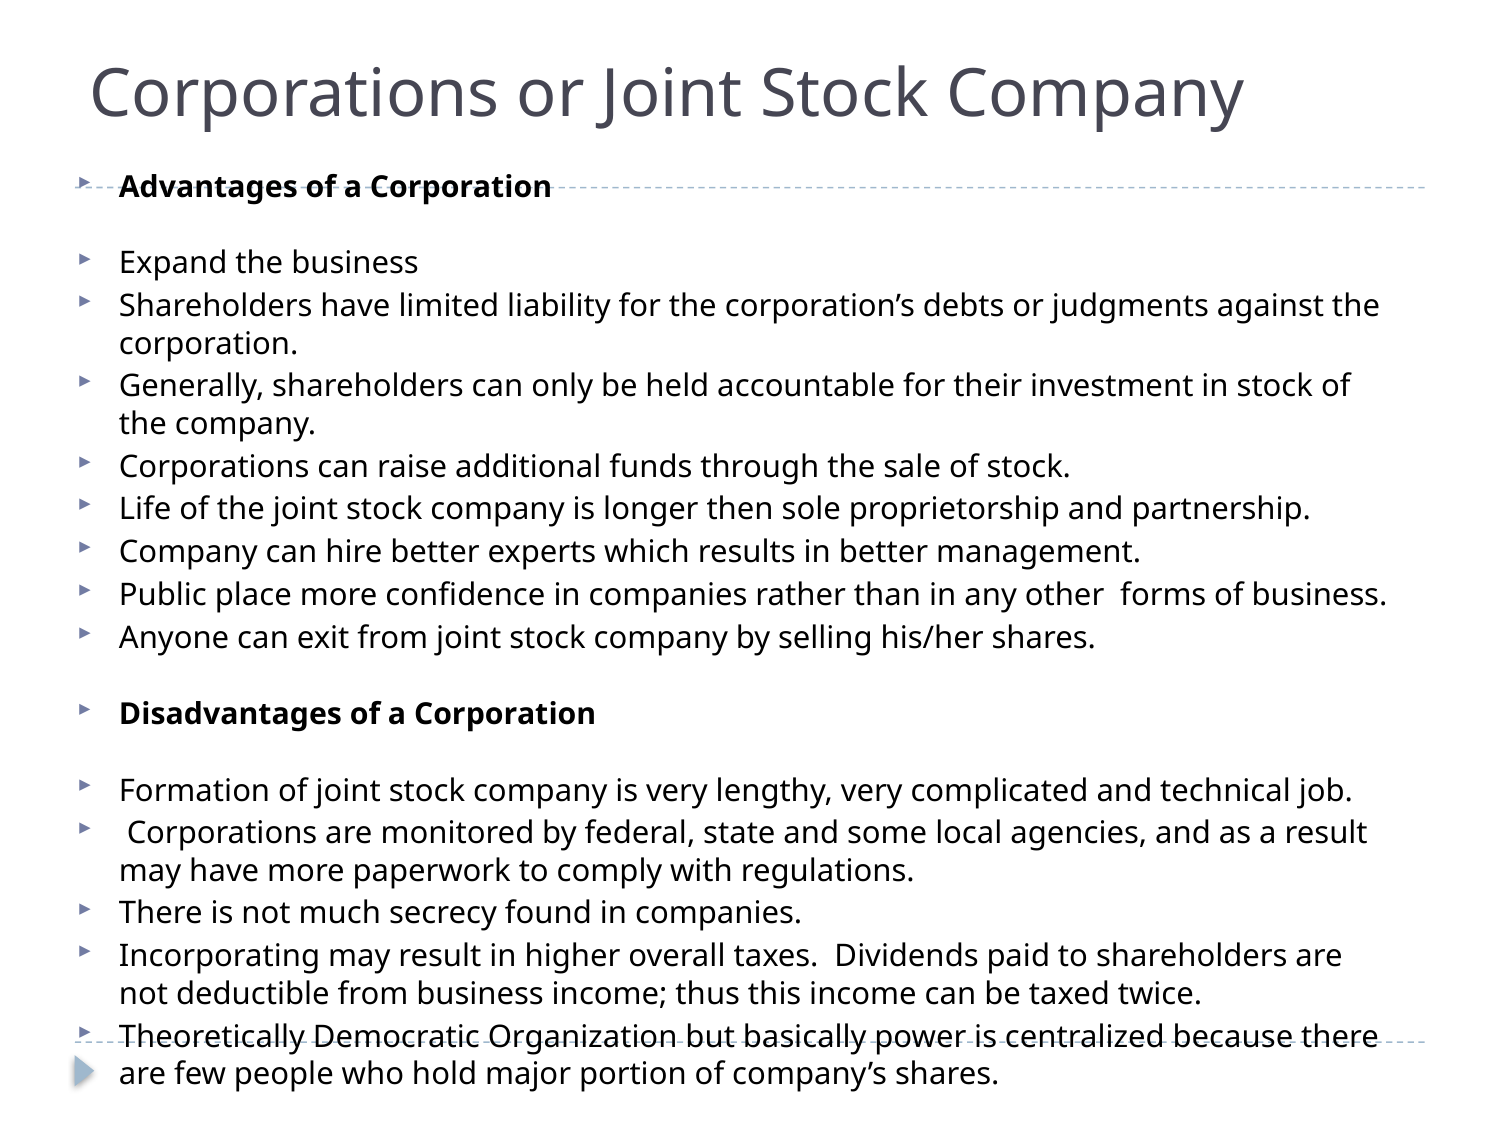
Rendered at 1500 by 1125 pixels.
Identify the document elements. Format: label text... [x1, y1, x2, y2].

list Advantages of a Corporation Expand the business Shareholders have limited liability for the corporation’s debts or judgments against the corporation. Generally, shareholders can only be held accountable for their investment in stock of the company. Corporations can raise additional funds through the sale of stock. Life of the joint stock company is longer then sole proprietorship and partnership. Company can hire better experts which results in better management. Public place more confidence in companies rather than in any other forms of business. Anyone can exit from joint stock company by selling his/her shares. Disadvantages of a Corporation Formation of joint stock company is very lengthy, very complicated and technical job. Corporations are monitored by federal, state and some local agencies, and as a result may have more paperwork to comply with regulations. There is not much secrecy found in companies. Incorporating may result in higher overall taxes. Dividends paid to shareholders are not deductible from business income; thus this income can be taxed twice. Theoretically Democratic Organization but basically power is centralized because there are few people who hold major portion of company’s shares. [62, 159, 1413, 1123]
title Corporations or Joint Stock Company [75, 24, 1425, 138]
